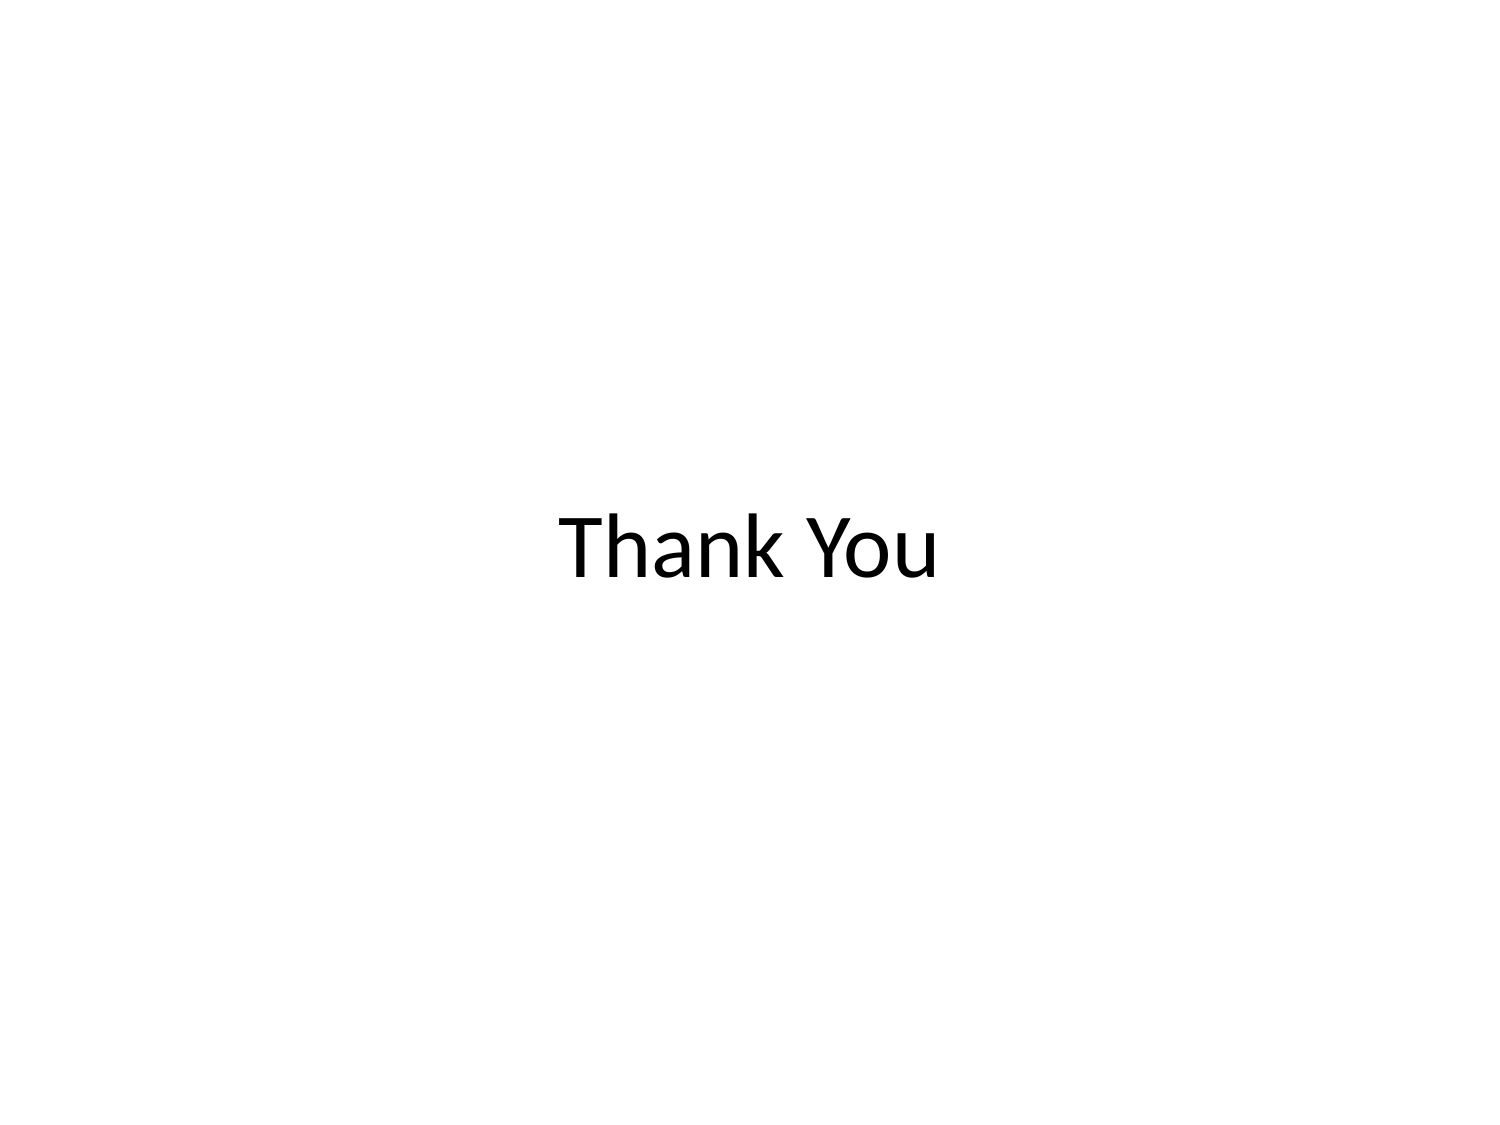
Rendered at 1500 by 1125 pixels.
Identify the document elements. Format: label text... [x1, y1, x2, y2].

title Thank You [75, 45, 1425, 1038]
